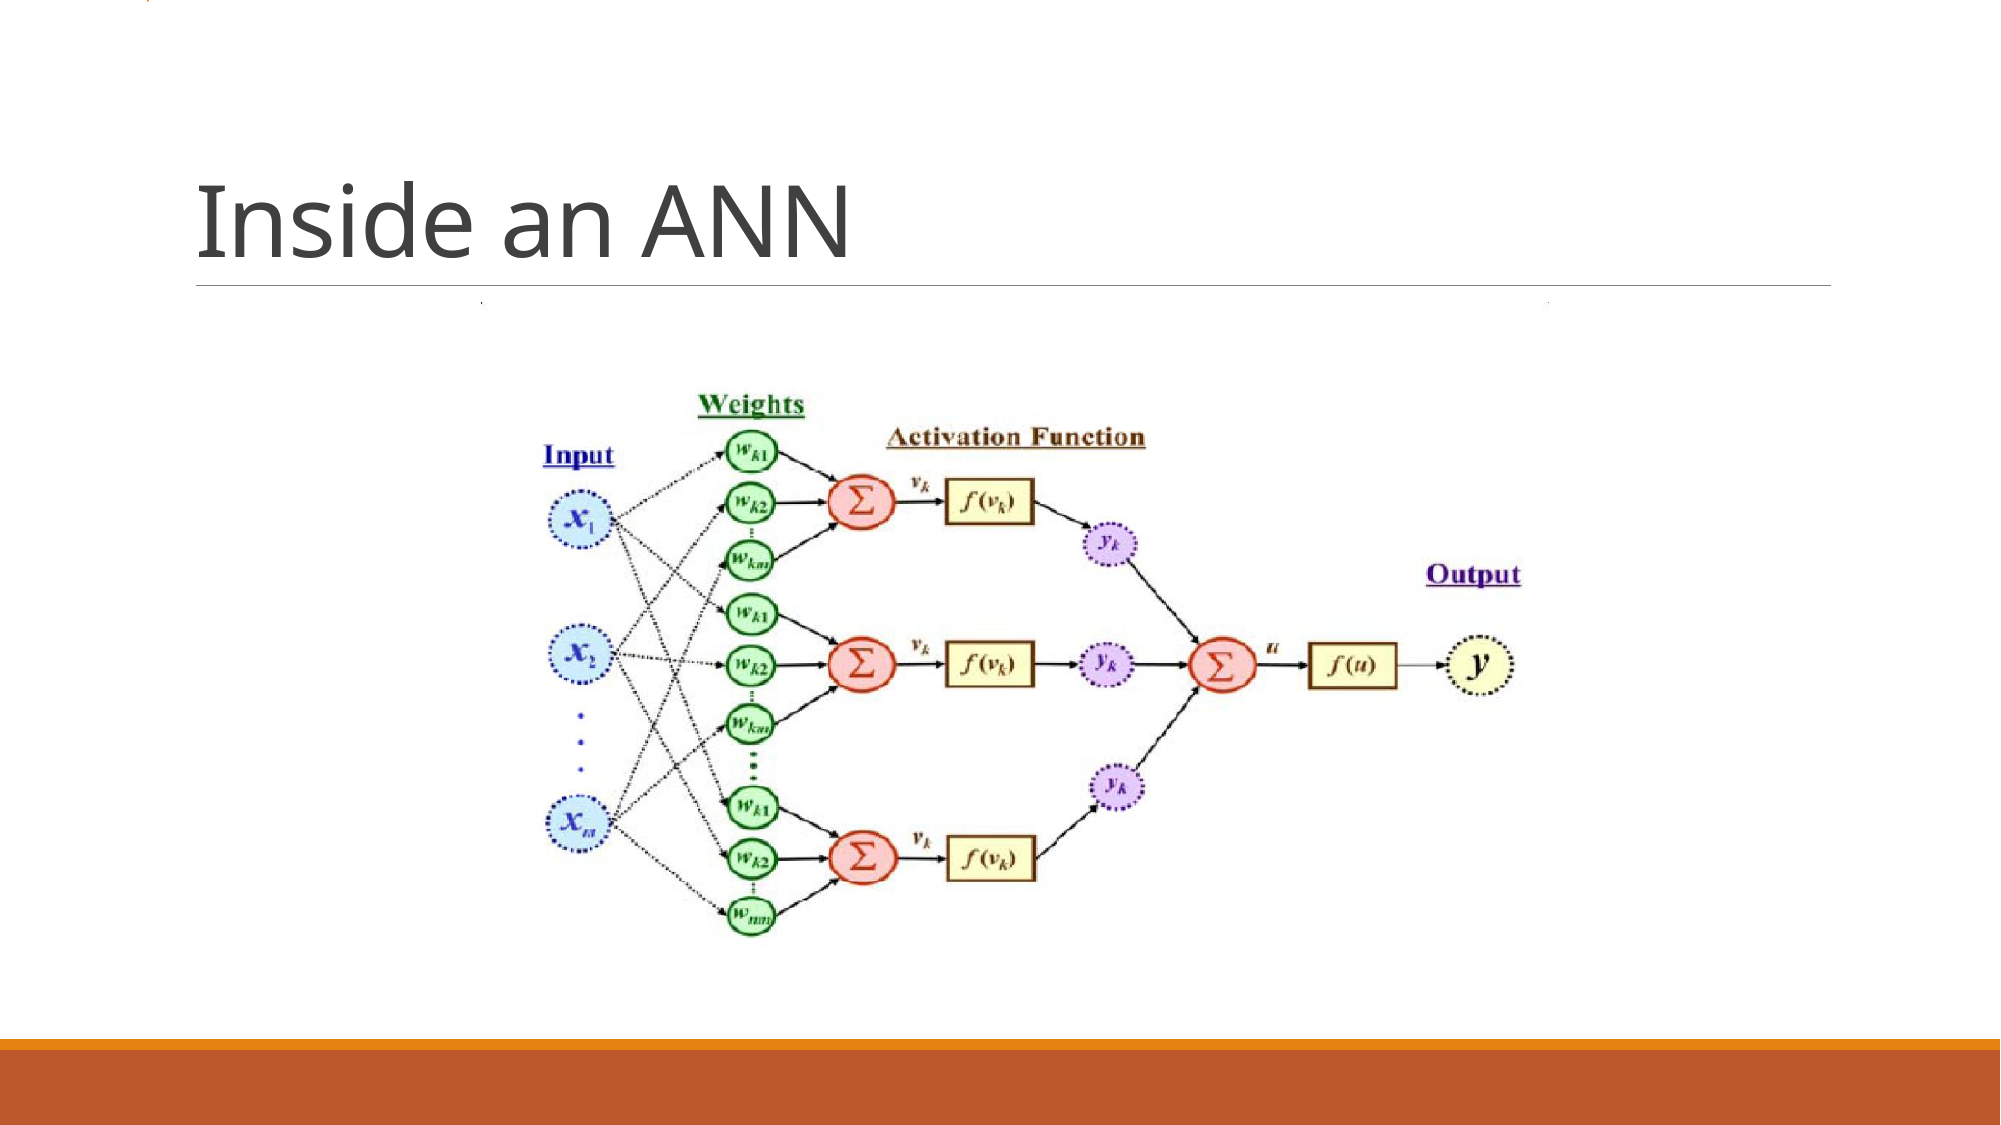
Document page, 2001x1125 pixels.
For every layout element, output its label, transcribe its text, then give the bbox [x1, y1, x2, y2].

picture [480, 302, 1550, 1018]
title Inside an ANN [180, 47, 1830, 285]
